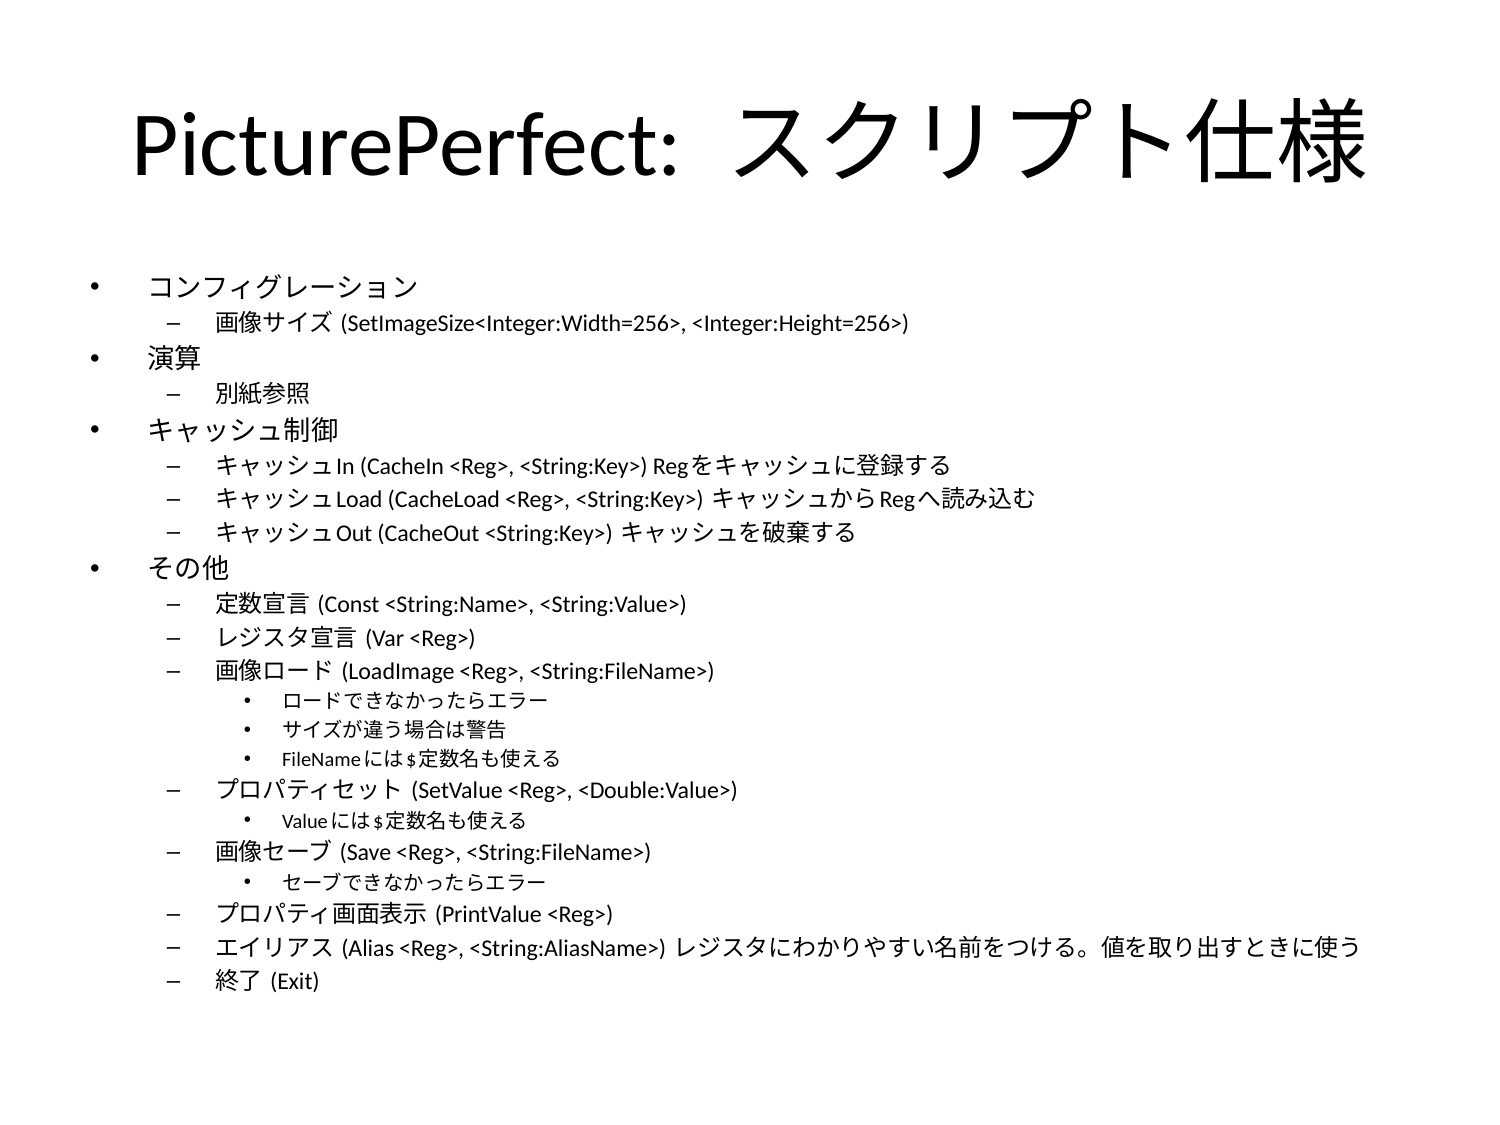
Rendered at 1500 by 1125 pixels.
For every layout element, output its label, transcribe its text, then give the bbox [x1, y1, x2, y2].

title PicturePerfect: スクリプト仕様 [75, 45, 1425, 233]
list コンフィグレーション 画像サイズ (SetImageSize<Integer:Width=256>, <Integer:Height=256>) 演算 別紙参照 キャッシュ制御 キャッシュIn (CacheIn <Reg>, <String:Key>) Regをキャッシュに登録する キャッシュLoad (CacheLoad <Reg>, <String:Key>) キャッシュからRegへ読み込む キャッシュOut (CacheOut <String:Key>) キャッシュを破棄する その他 定数宣言 (Const <String:Name>, <String:Value>) レジスタ宣言 (Var <Reg>) 画像ロード (LoadImage <Reg>, <String:FileName>) ロードできなかったらエラー サイズが違う場合は警告 FileNameには$定数名も使える プロパティセット (SetValue <Reg>, <Double:Value>) Valueには$定数名も使える 画像セーブ (Save <Reg>, <String:FileName>) セーブできなかったらエラー プロパティ画面表示 (PrintValue <Reg>) エイリアス (Alias <Reg>, <String:AliasName>) レジスタにわかりやすい名前をつける。値を取り出すときに使う 終了 (Exit) [75, 262, 1425, 1005]
